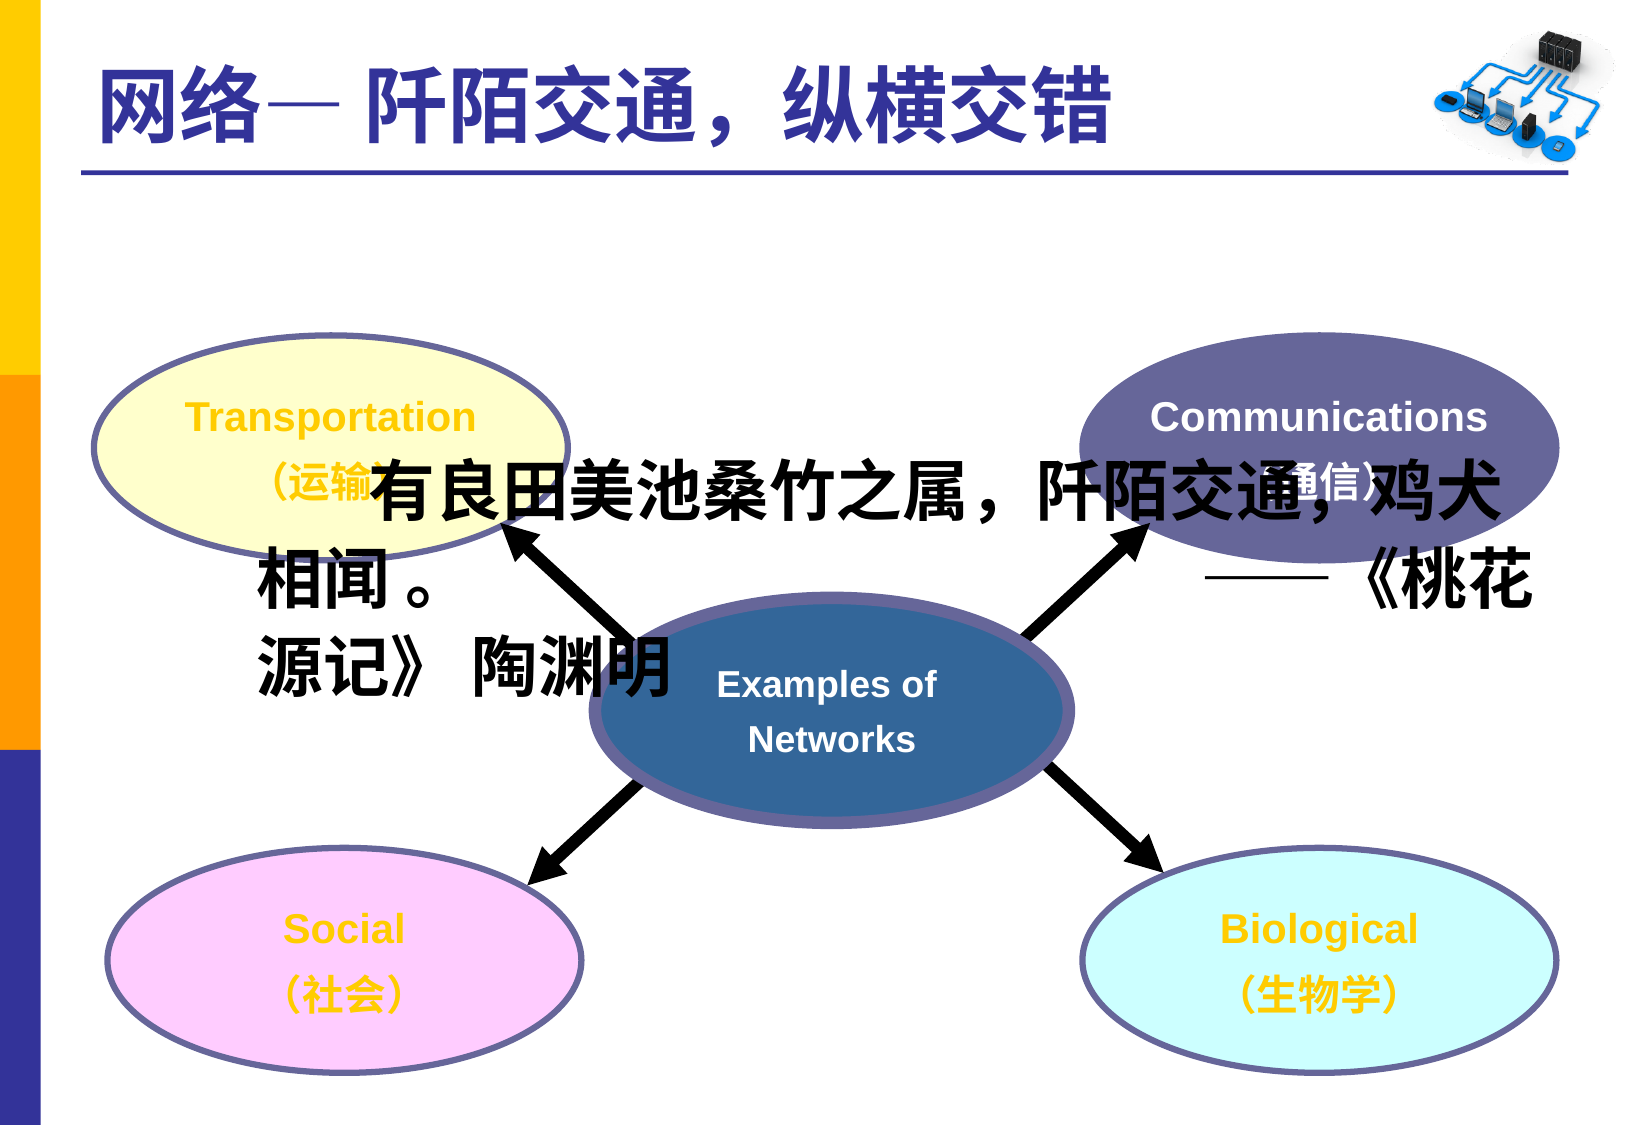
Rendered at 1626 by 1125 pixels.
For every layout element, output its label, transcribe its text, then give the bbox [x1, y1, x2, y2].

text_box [1014, 335, 1557, 649]
list 有良田美池桑竹之属，阡陌交通，鸡犬相闻 。 ——《桃花源记》 陶渊明 [185, 433, 1567, 966]
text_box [1014, 735, 1557, 1074]
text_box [93, 335, 663, 674]
title 网络— 阡陌交通，纵横交错 [81, 30, 1569, 161]
picture [1431, 30, 1616, 165]
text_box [107, 747, 677, 1074]
